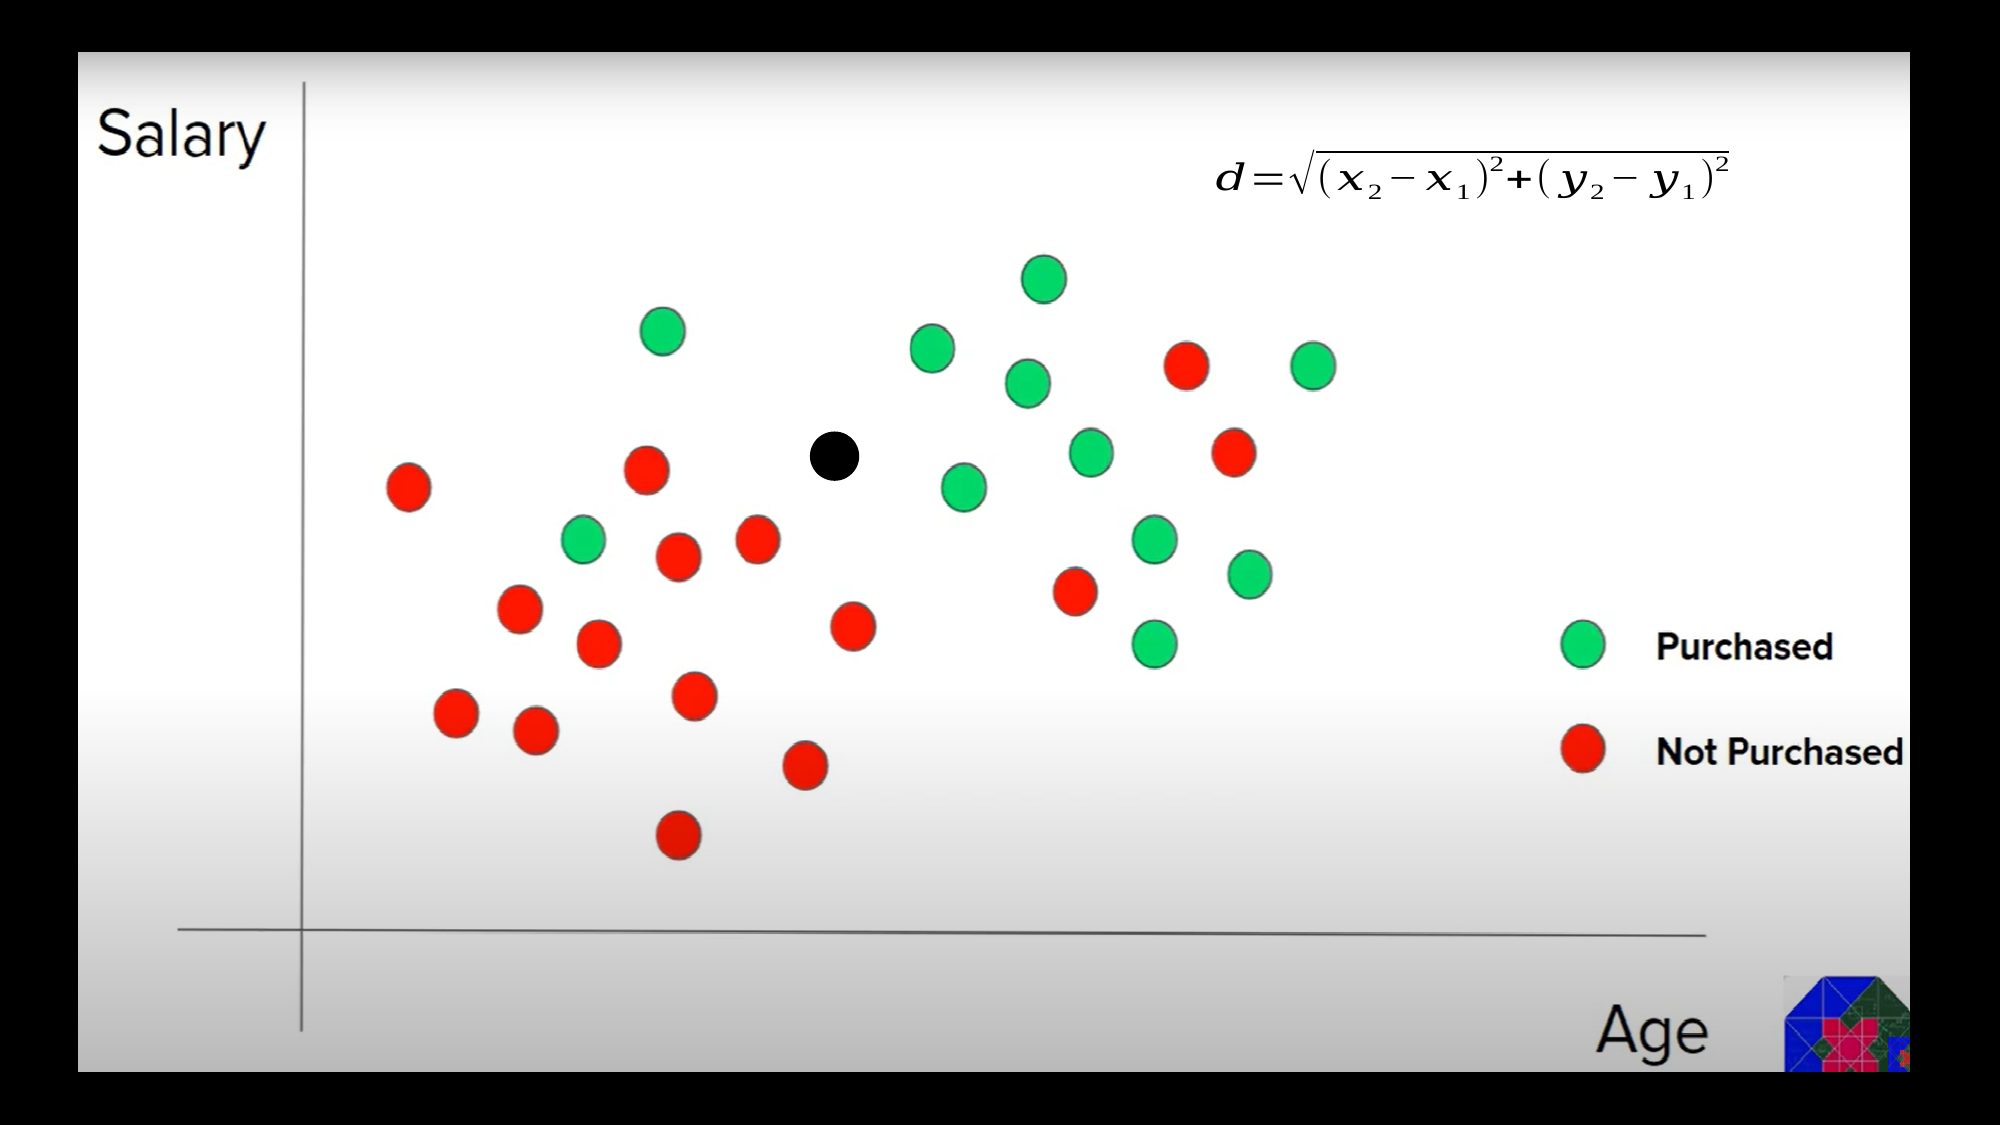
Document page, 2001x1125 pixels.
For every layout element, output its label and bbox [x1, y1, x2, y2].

picture [78, 52, 1910, 1073]
